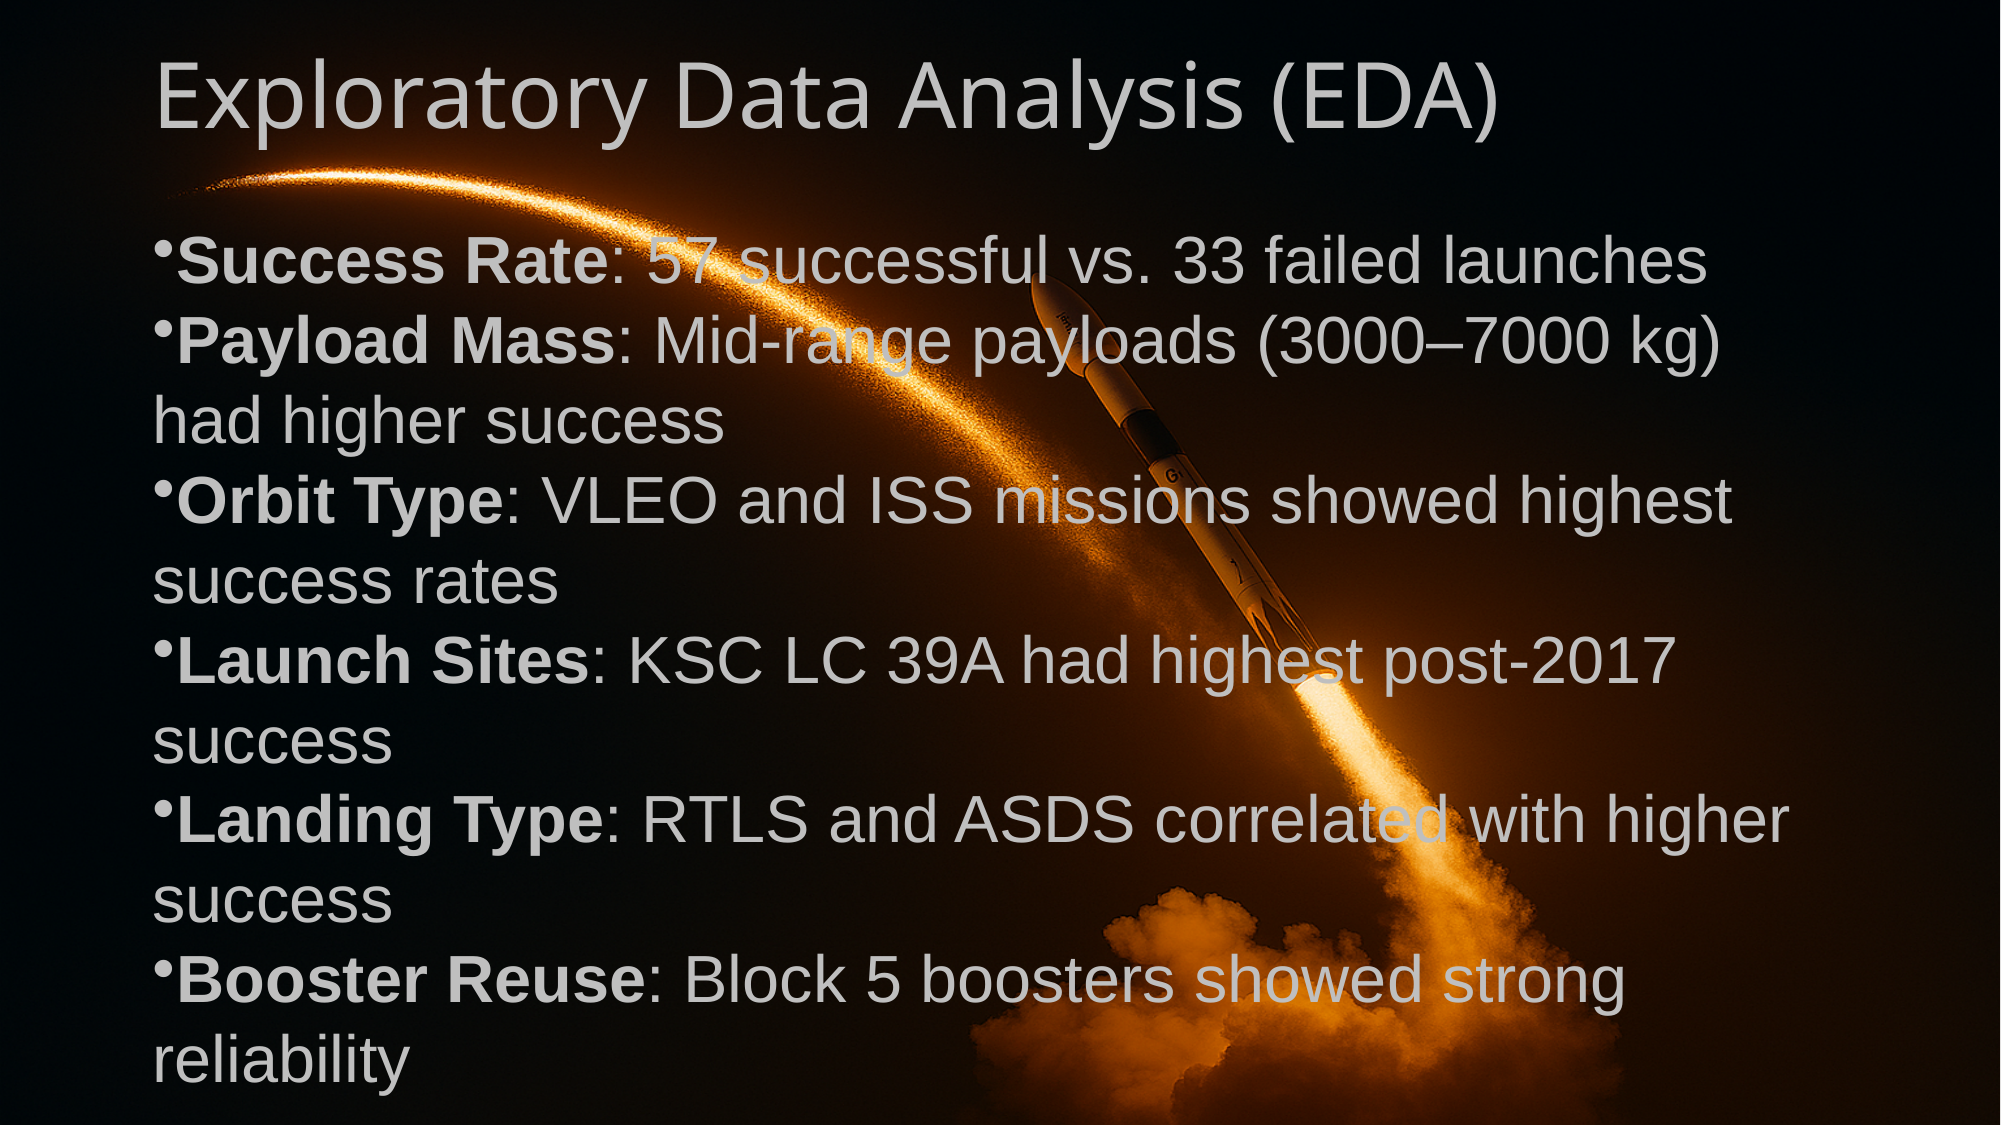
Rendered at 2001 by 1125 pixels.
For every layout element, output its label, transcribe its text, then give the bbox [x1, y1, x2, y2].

list Success Rate: 57 successful vs. 33 failed launches Payload Mass: Mid-range payloads (3000–7000 kg) had higher success Orbit Type: VLEO and ISS missions showed highest success rates Launch Sites: KSC LC 39A had highest post-2017 success Landing Type: RTLS and ASDS correlated with higher success Booster Reuse: Block 5 boosters showed strong reliability [137, 209, 1863, 1104]
picture [0, 0, 2001, 1125]
title Exploratory Data Analysis (EDA) [137, 0, 1863, 198]
